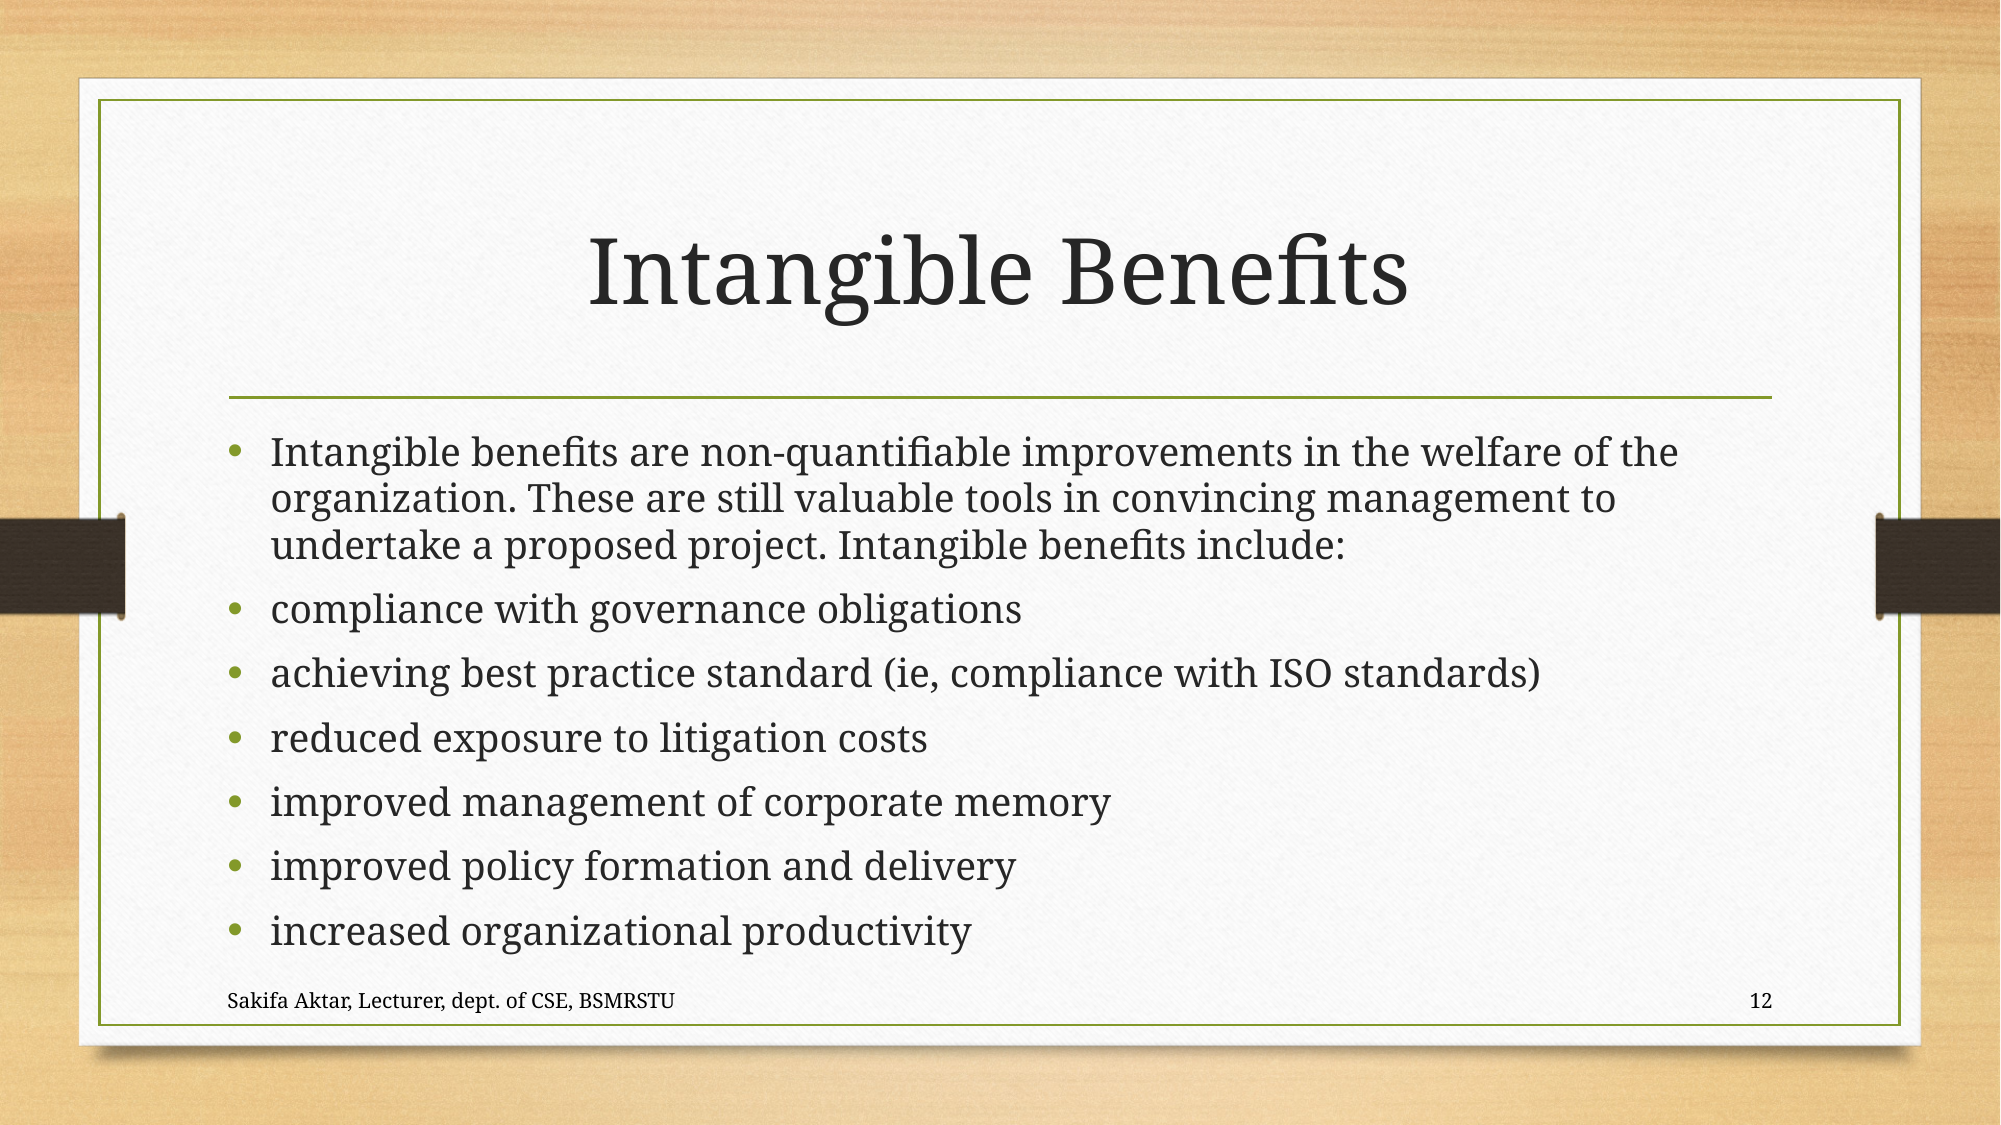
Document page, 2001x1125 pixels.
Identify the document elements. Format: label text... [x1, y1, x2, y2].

footer Sakifa Aktar, Lecturer, dept. of CSE, BSMRSTU [212, 979, 1411, 1025]
title Intangible Benefits [212, 161, 1788, 375]
list Intangible benefits are non-quantifiable improvements in the welfare of the organization. These are still valuable tools in convincing management to undertake a proposed project. Intangible benefits include: compliance with governance obligations achieving best practice standard (ie, compliance with ISO standards) reduced exposure to litigation costs improved management of corporate memory improved policy formation and delivery increased organizational productivity [212, 419, 1788, 964]
picture [0, 0, 2001, 1125]
slide_number 12 [1698, 979, 1788, 1025]
